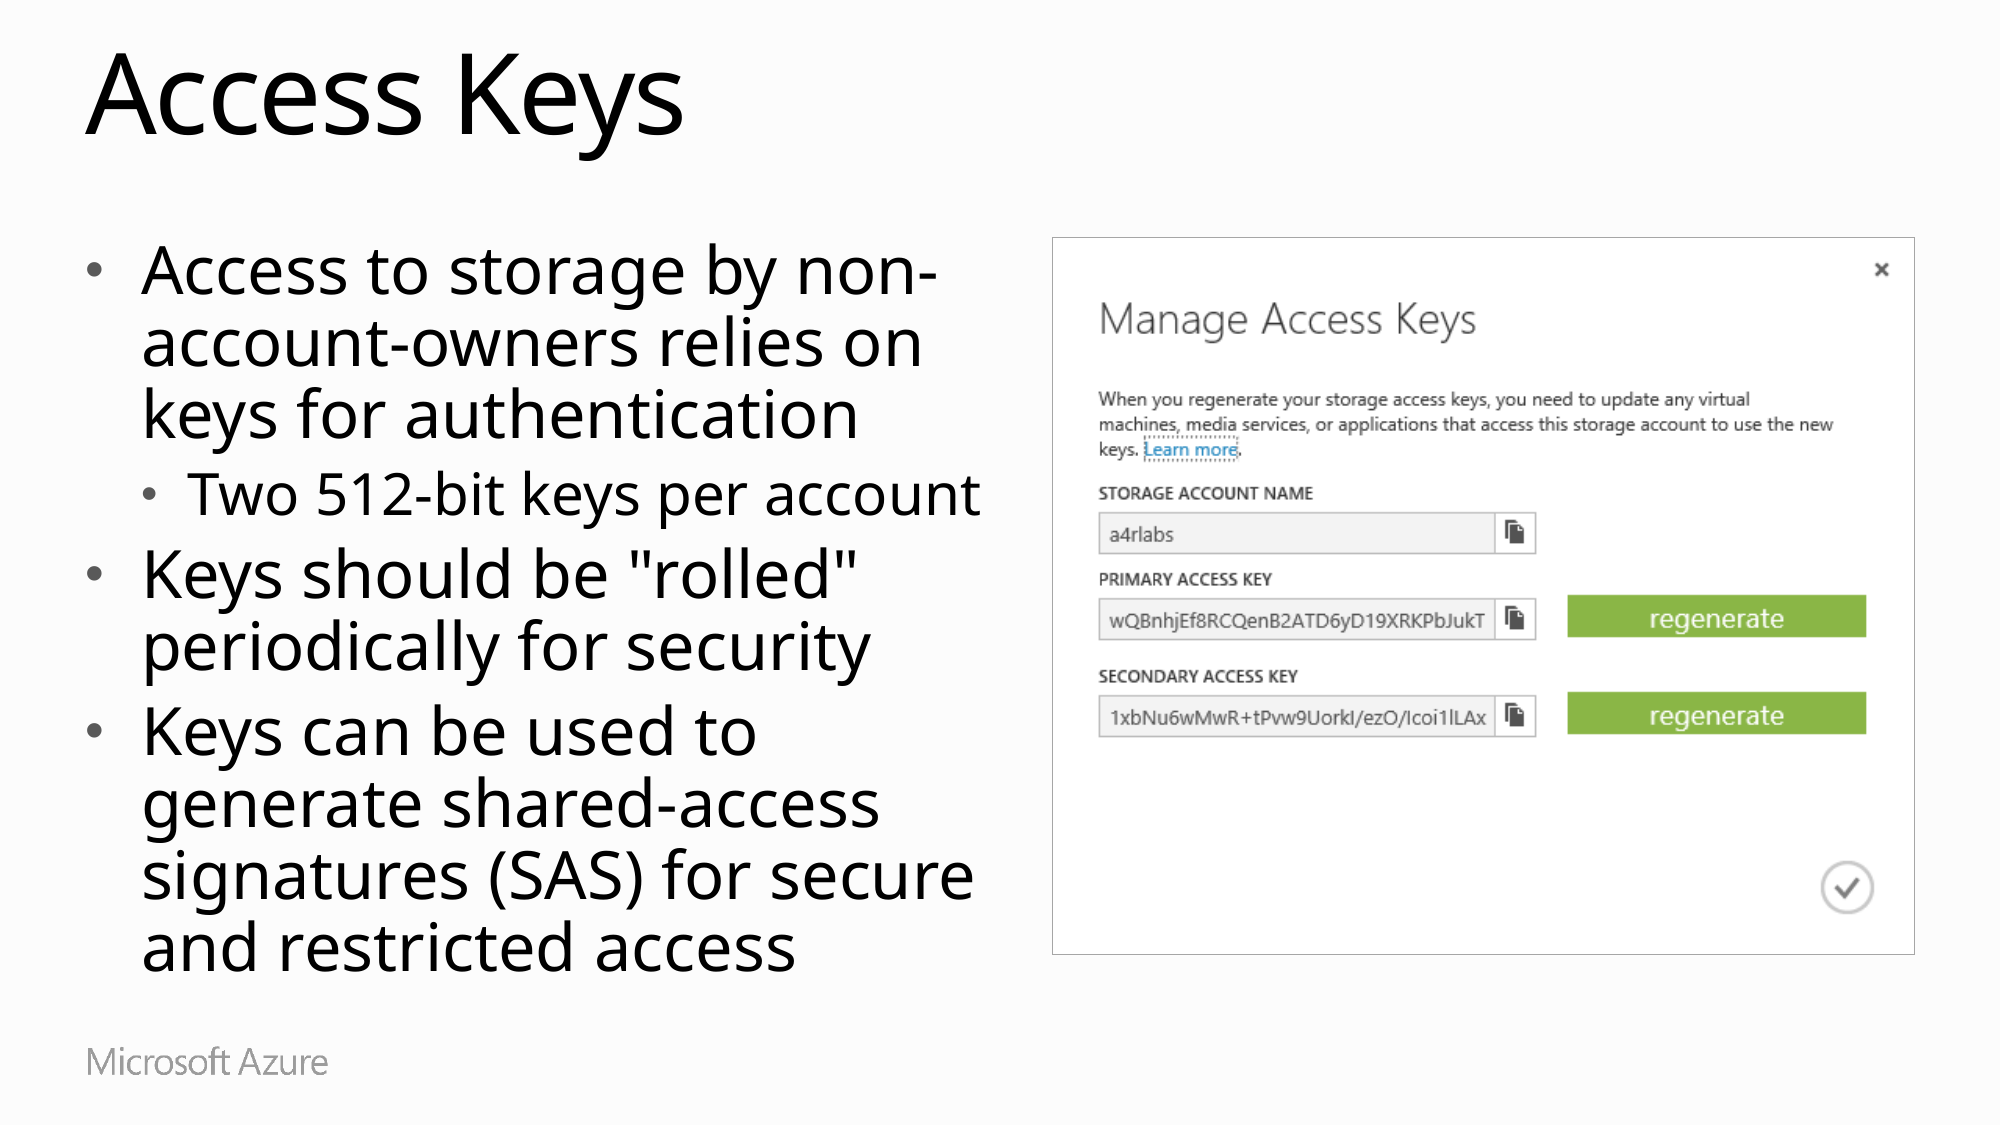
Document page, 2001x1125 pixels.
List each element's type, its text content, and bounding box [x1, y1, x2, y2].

picture [1051, 237, 1915, 955]
list Access to storage by non-account-owners relies on keys for authentication Two 512-bit keys per account Keys should be "rolled" periodically for security Keys can be used to generate shared-access signatures (SAS) for secure and restricted access [85, 237, 986, 1002]
title Access Keys [85, 37, 1915, 161]
